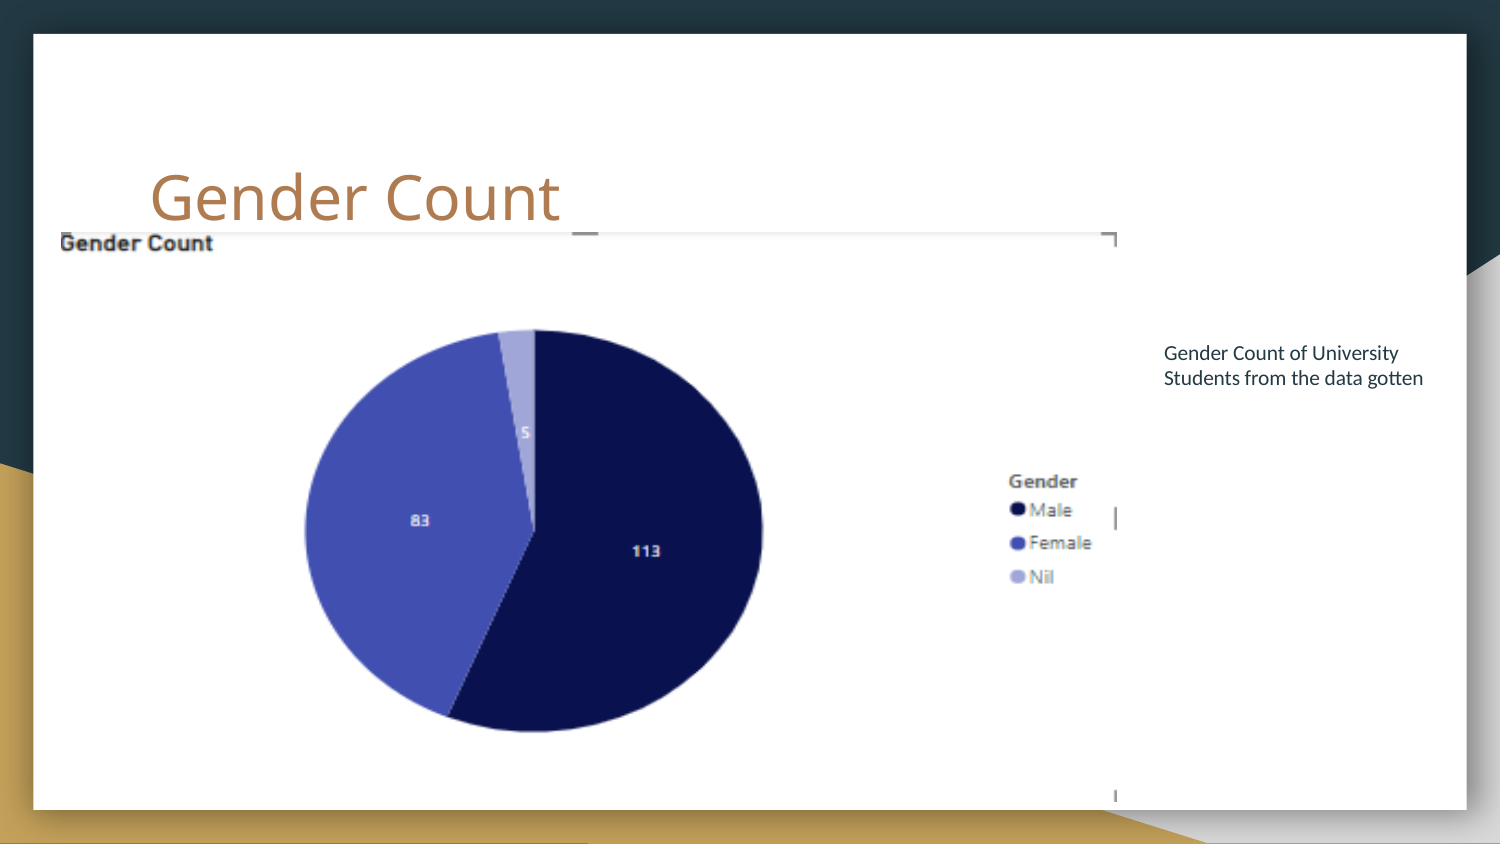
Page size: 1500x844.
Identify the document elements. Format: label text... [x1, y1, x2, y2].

title Gender Count [134, 138, 1366, 296]
picture [61, 232, 1117, 803]
list Gender Count of University Students from the data gotten [1149, 326, 1445, 422]
